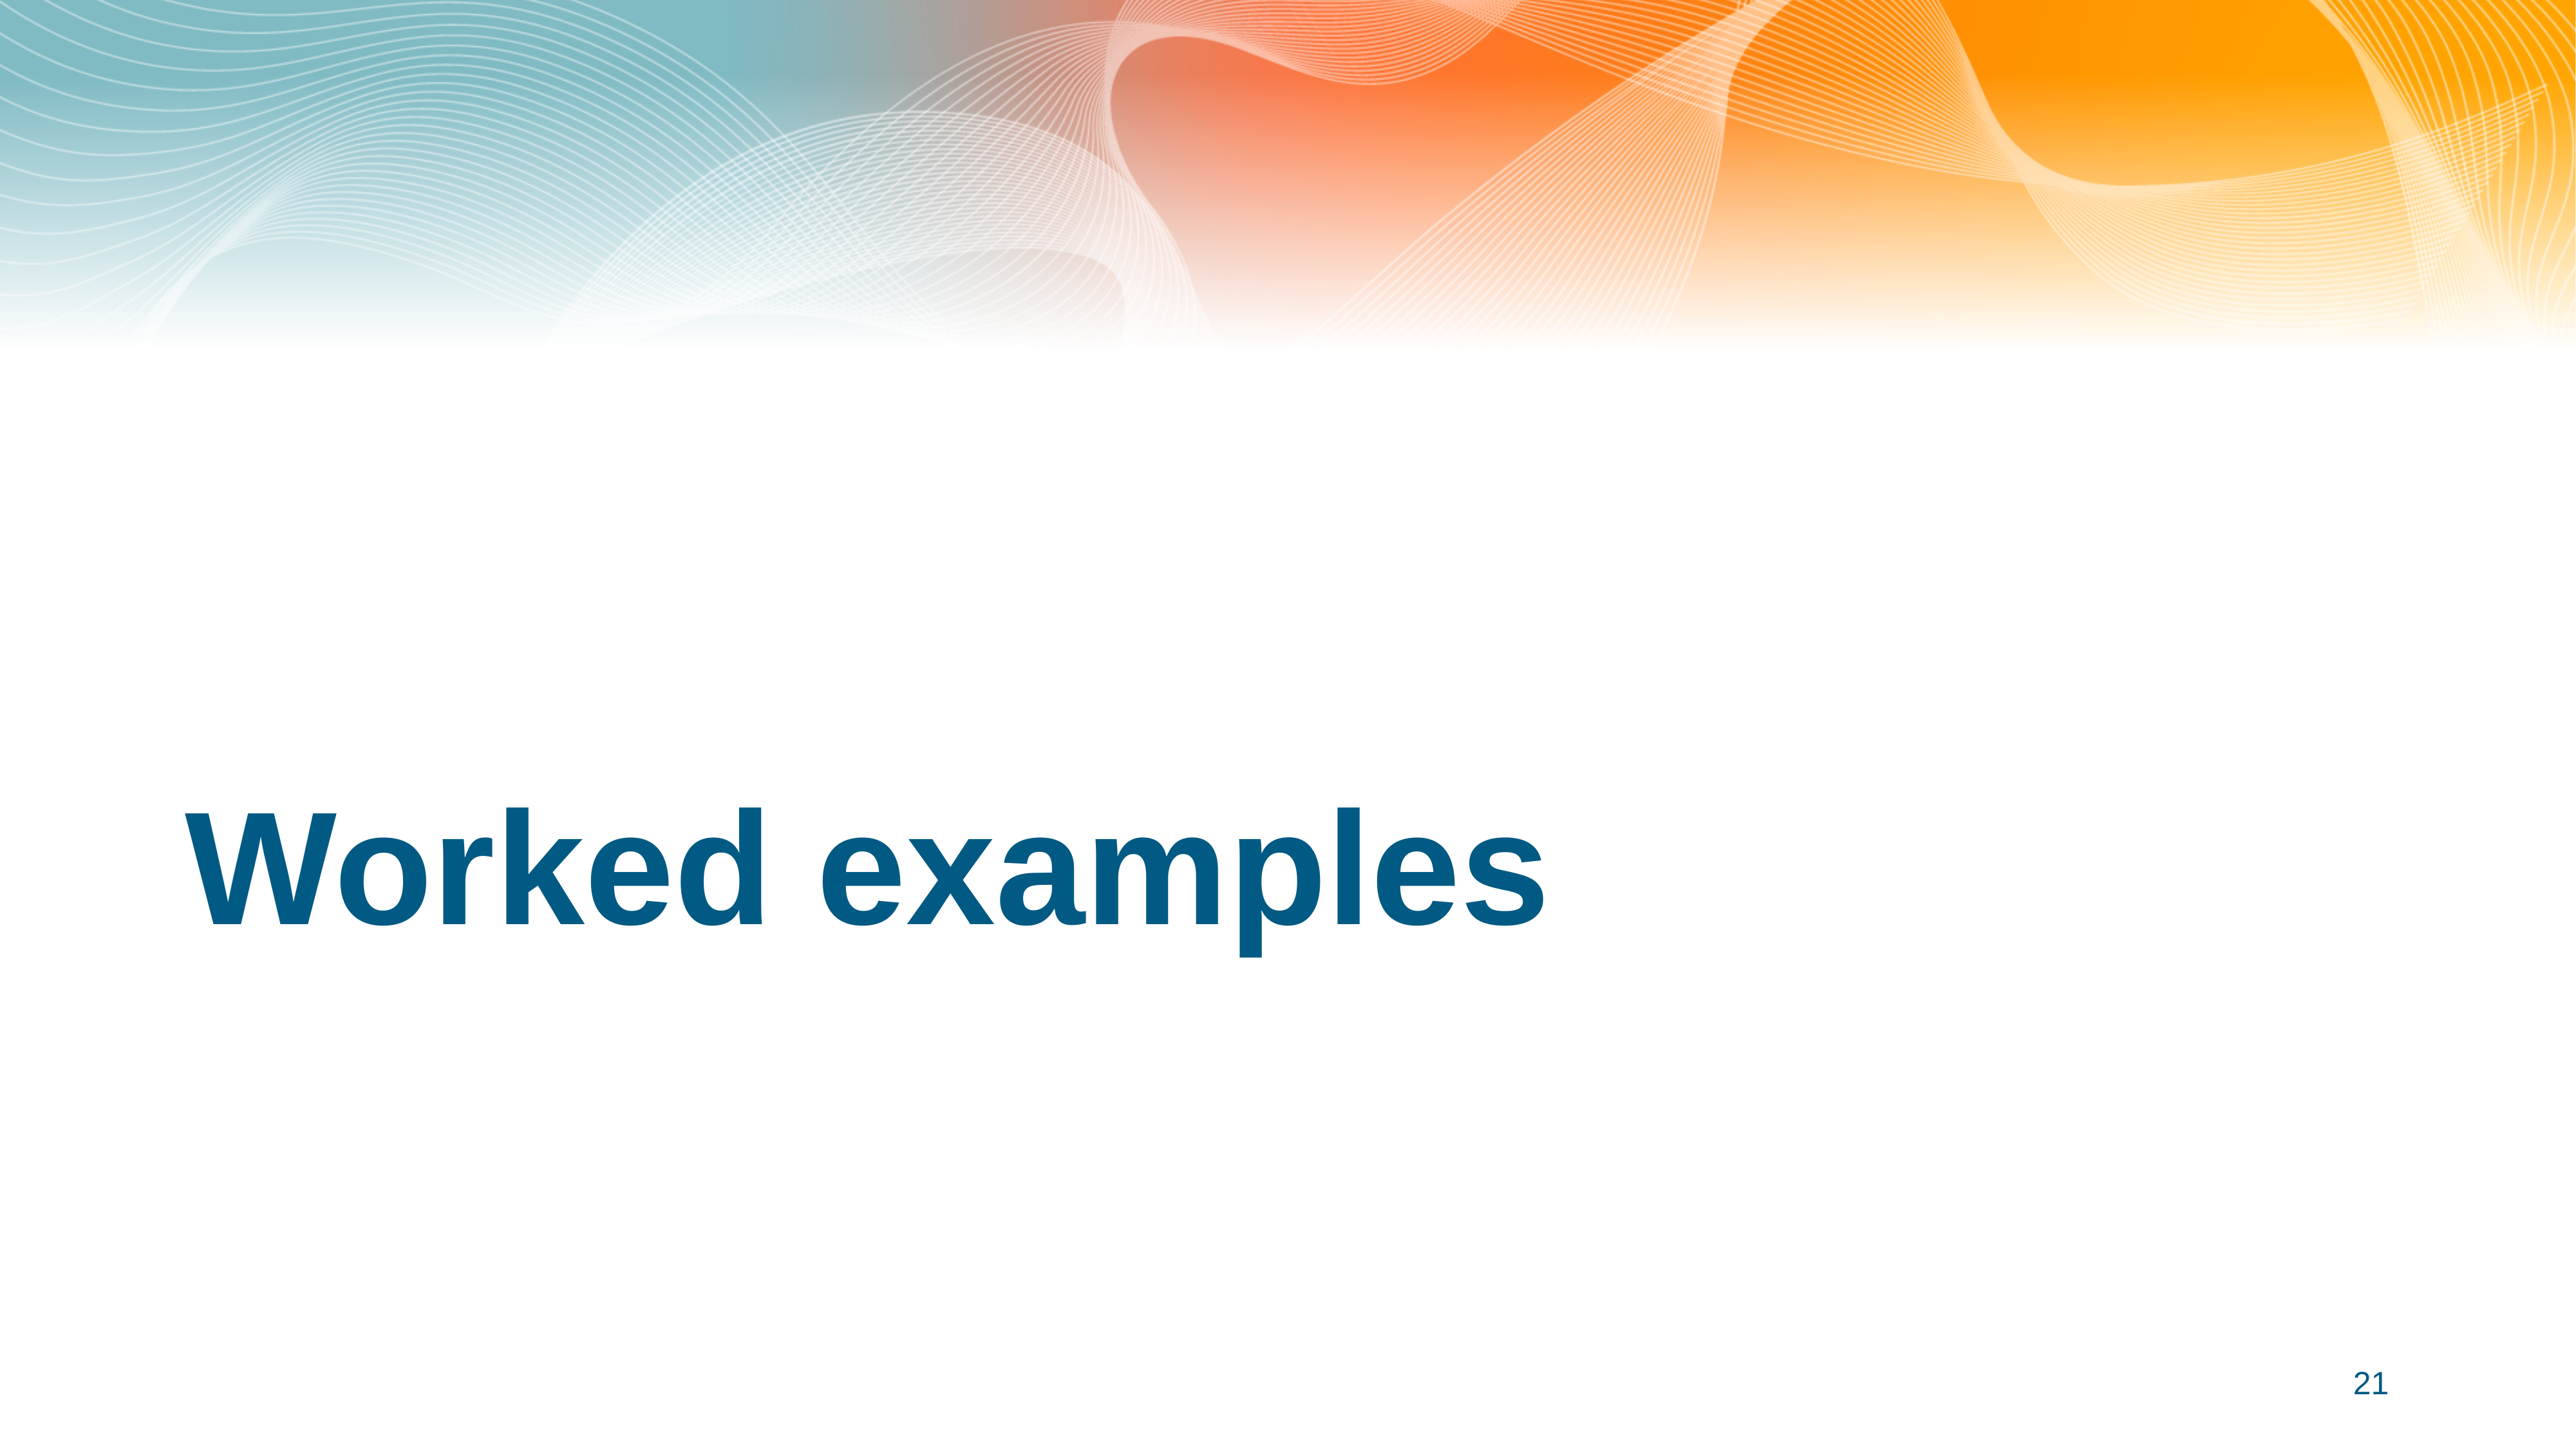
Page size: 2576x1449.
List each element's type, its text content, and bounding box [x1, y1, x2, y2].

title Worked examples [175, 361, 2398, 964]
picture [0, 0, 2576, 1449]
slide_number 21 [1819, 1343, 2399, 1421]
